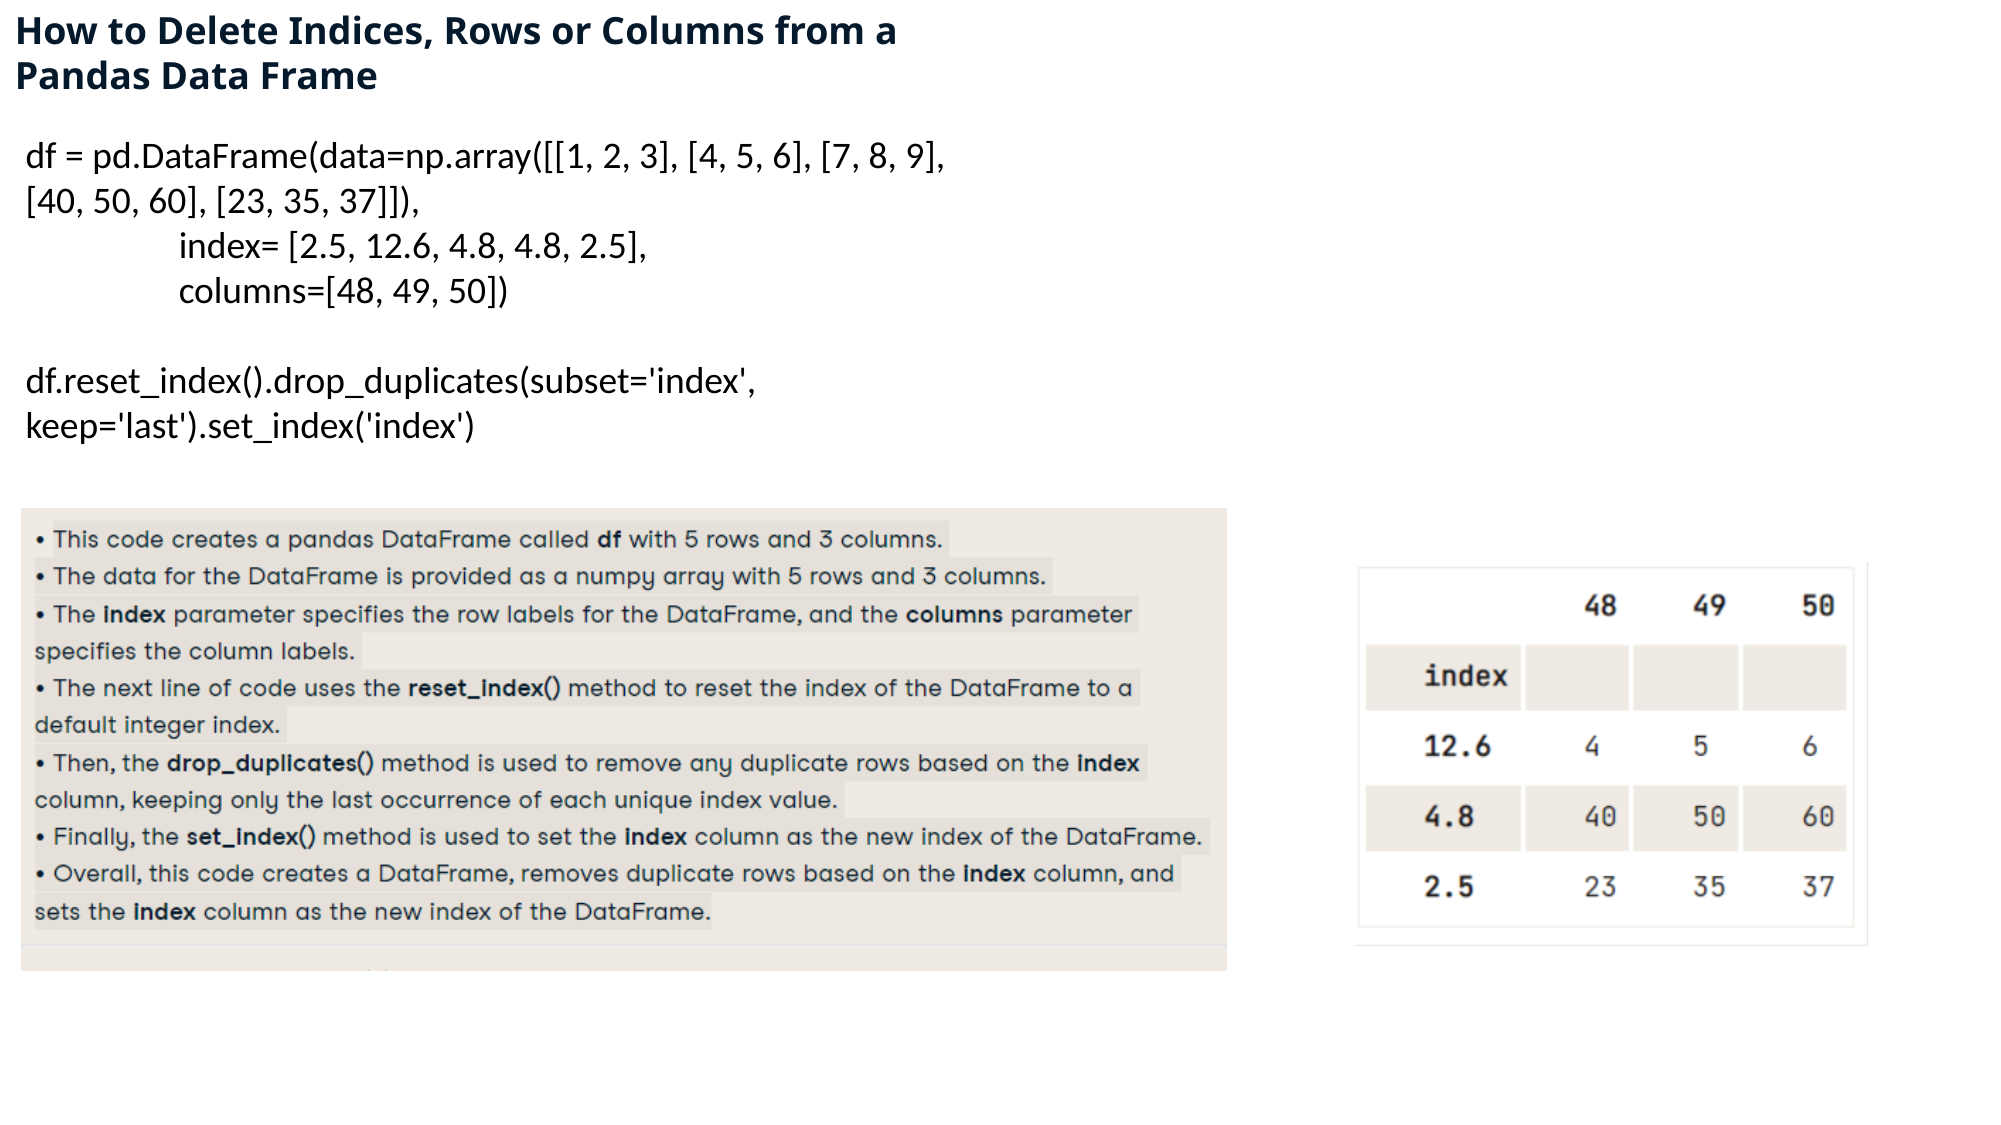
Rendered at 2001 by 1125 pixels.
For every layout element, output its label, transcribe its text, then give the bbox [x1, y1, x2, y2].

picture [1356, 562, 1877, 950]
text_box How to Delete Indices, Rows or Columns from a Pandas Data Frame [0, 0, 1000, 105]
text_box df = pd.DataFrame(data=np.array([[1, 2, 3], [4, 5, 6], [7, 8, 9], [40, 50, 60], [23, 35, 37]]), index= [2.5, 12.6, 4.8, 4.8, 2.5], columns=[48, 49, 50]) df.reset_index().drop_duplicates(subset='index', keep='last').set_index('index') [10, 123, 1011, 454]
picture [21, 508, 1227, 971]
